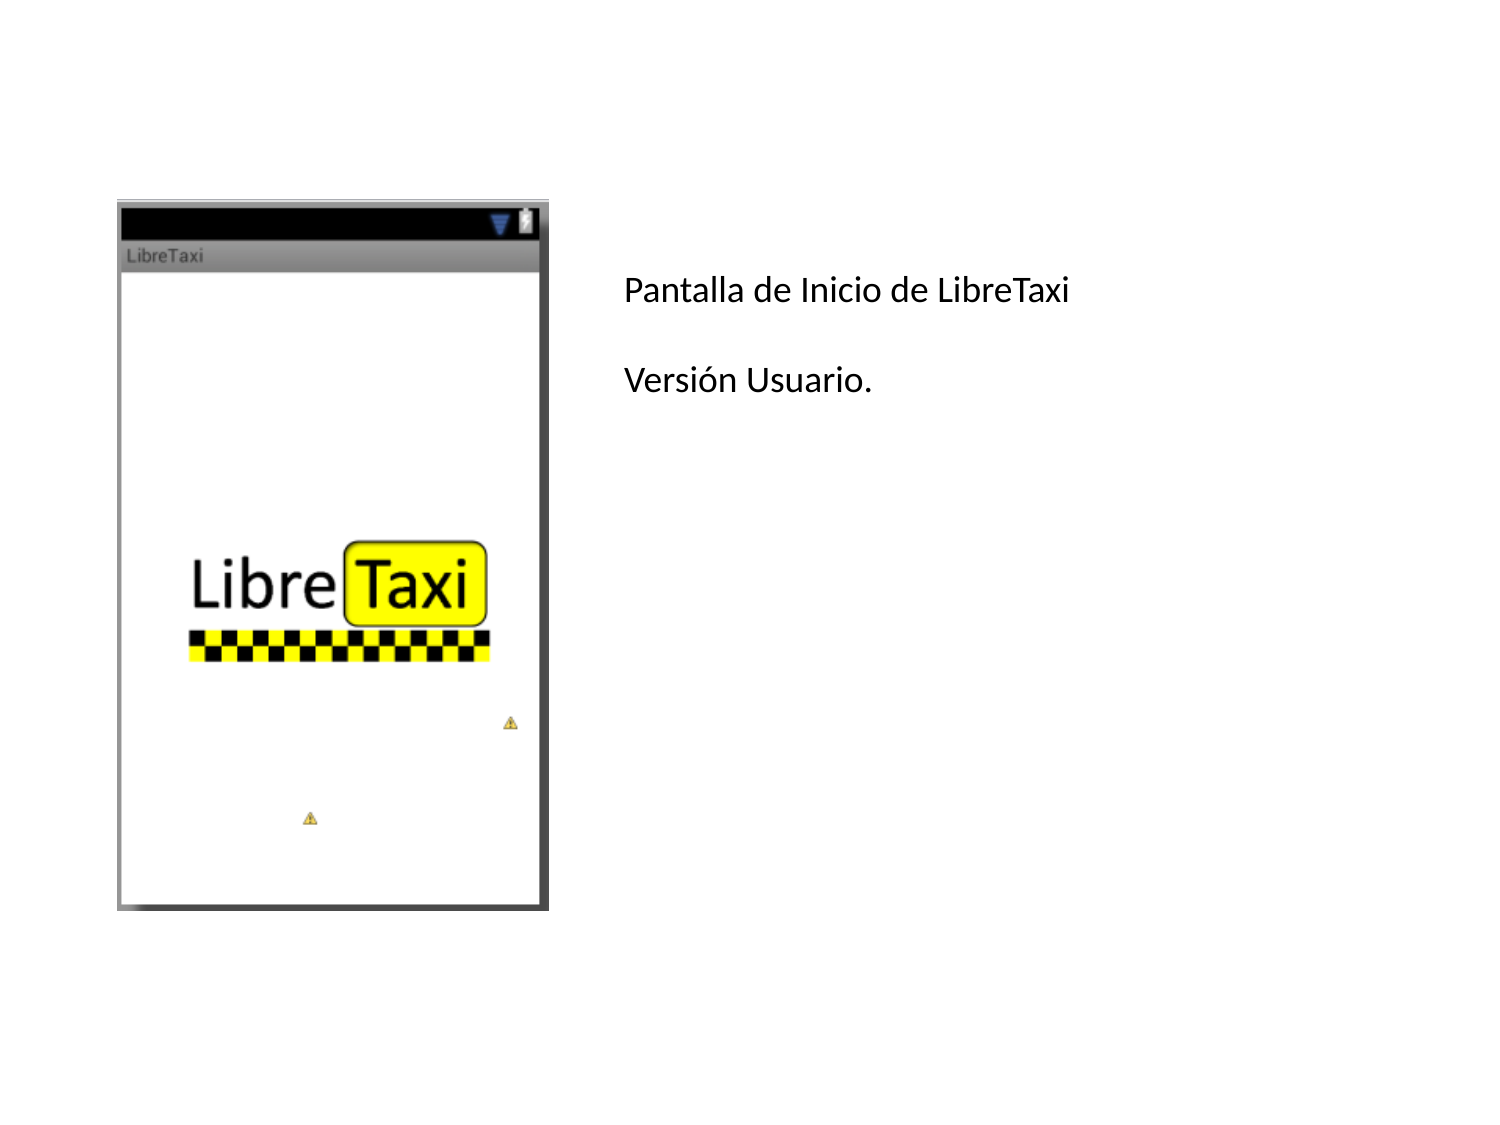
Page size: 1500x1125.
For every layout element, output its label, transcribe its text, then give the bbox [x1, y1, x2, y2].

text_box Pantalla de Inicio de LibreTaxi Versión Usuario. [609, 257, 1407, 453]
picture [116, 198, 549, 911]
